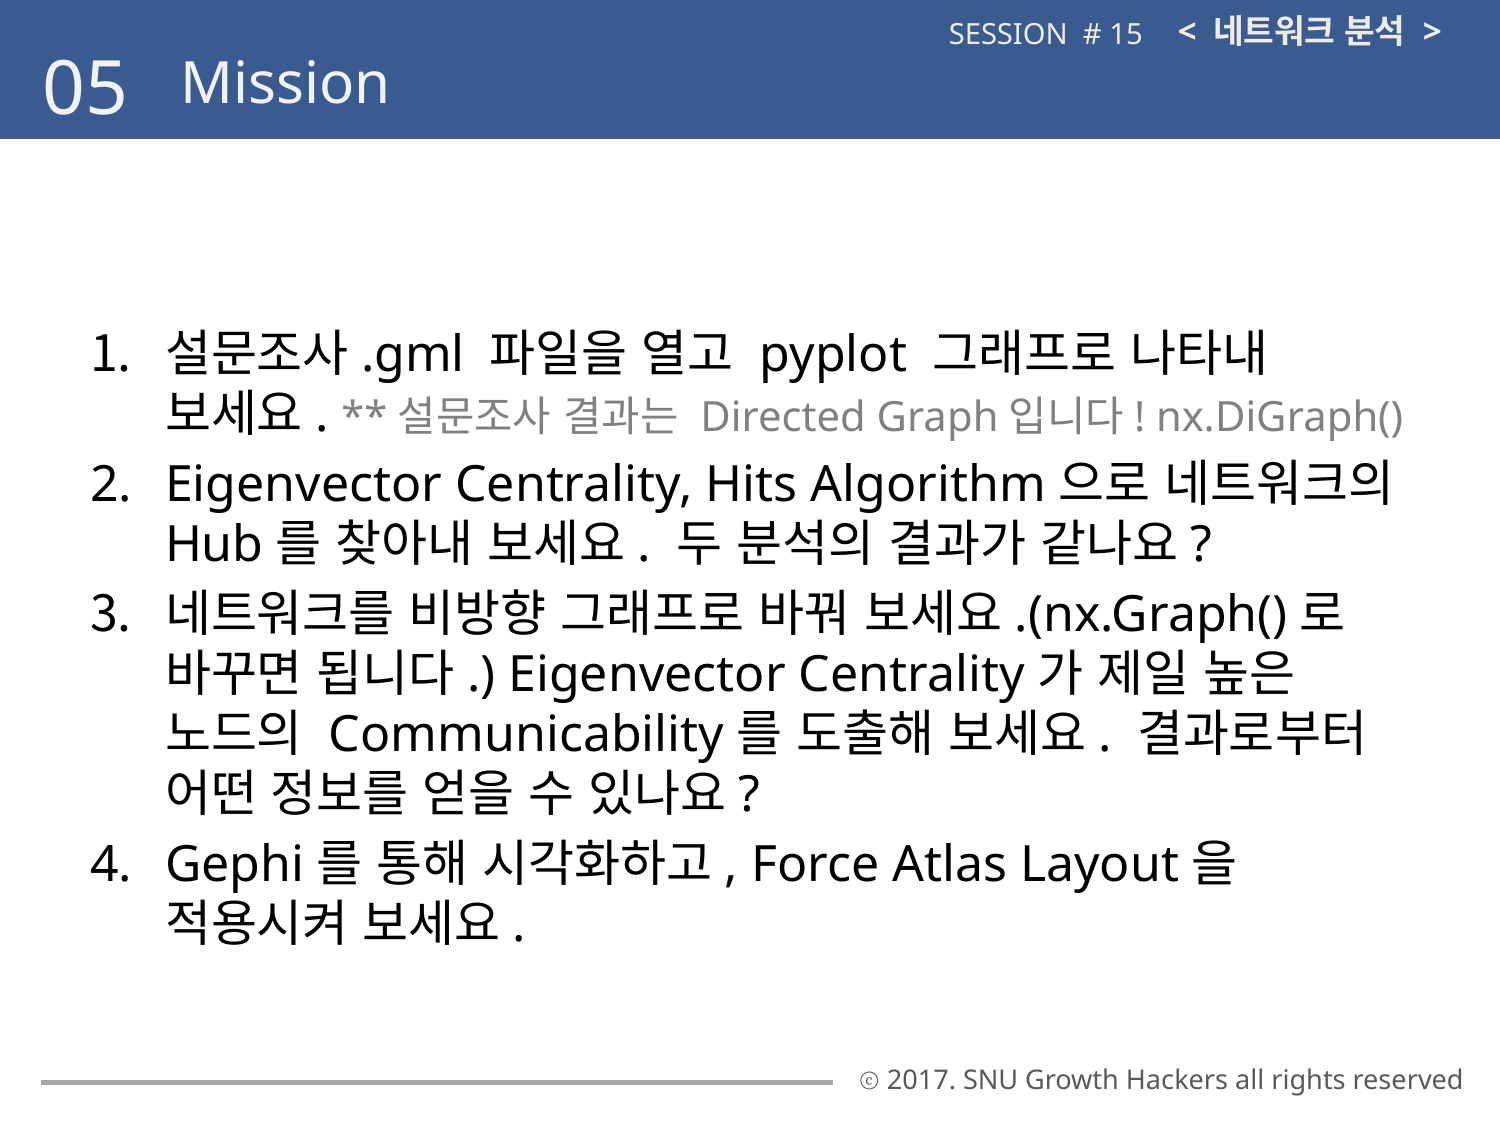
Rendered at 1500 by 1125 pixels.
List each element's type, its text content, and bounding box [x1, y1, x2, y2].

list 설문조사.gml 파일을 열고 pyplot 그래프로 나타내 보세요. **설문조사 결과는 Directed Graph입니다! nx.DiGraph() Eigenvector Centrality, Hits Algorithm으로 네트워크의 Hub를 찾아내 보세요. 두 분석의 결과가 같나요? 네트워크를 비방향 그래프로 바꿔 보세요.(nx.Graph()로 바꾸면 됩니다.) Eigenvector Centrality가 제일 높은 노드의 Communicability를 도출해 보세요. 결과로부터 어떤 정보를 얻을 수 있나요? Gephi를 통해 시각화하고, Force Atlas Layout을 적용시켜 보세요. [75, 314, 1425, 1005]
text_box Mission [166, 37, 406, 123]
text_box ⓒ 2017. SNU Growth Hackers all rights reserved [844, 1055, 1495, 1103]
text_box SESSION # 15 [934, 7, 1166, 58]
text_box < 네트워크 분석 > [1162, 2, 1457, 58]
text_box 05 [27, 32, 144, 138]
text_box [0, 0, 1500, 139]
